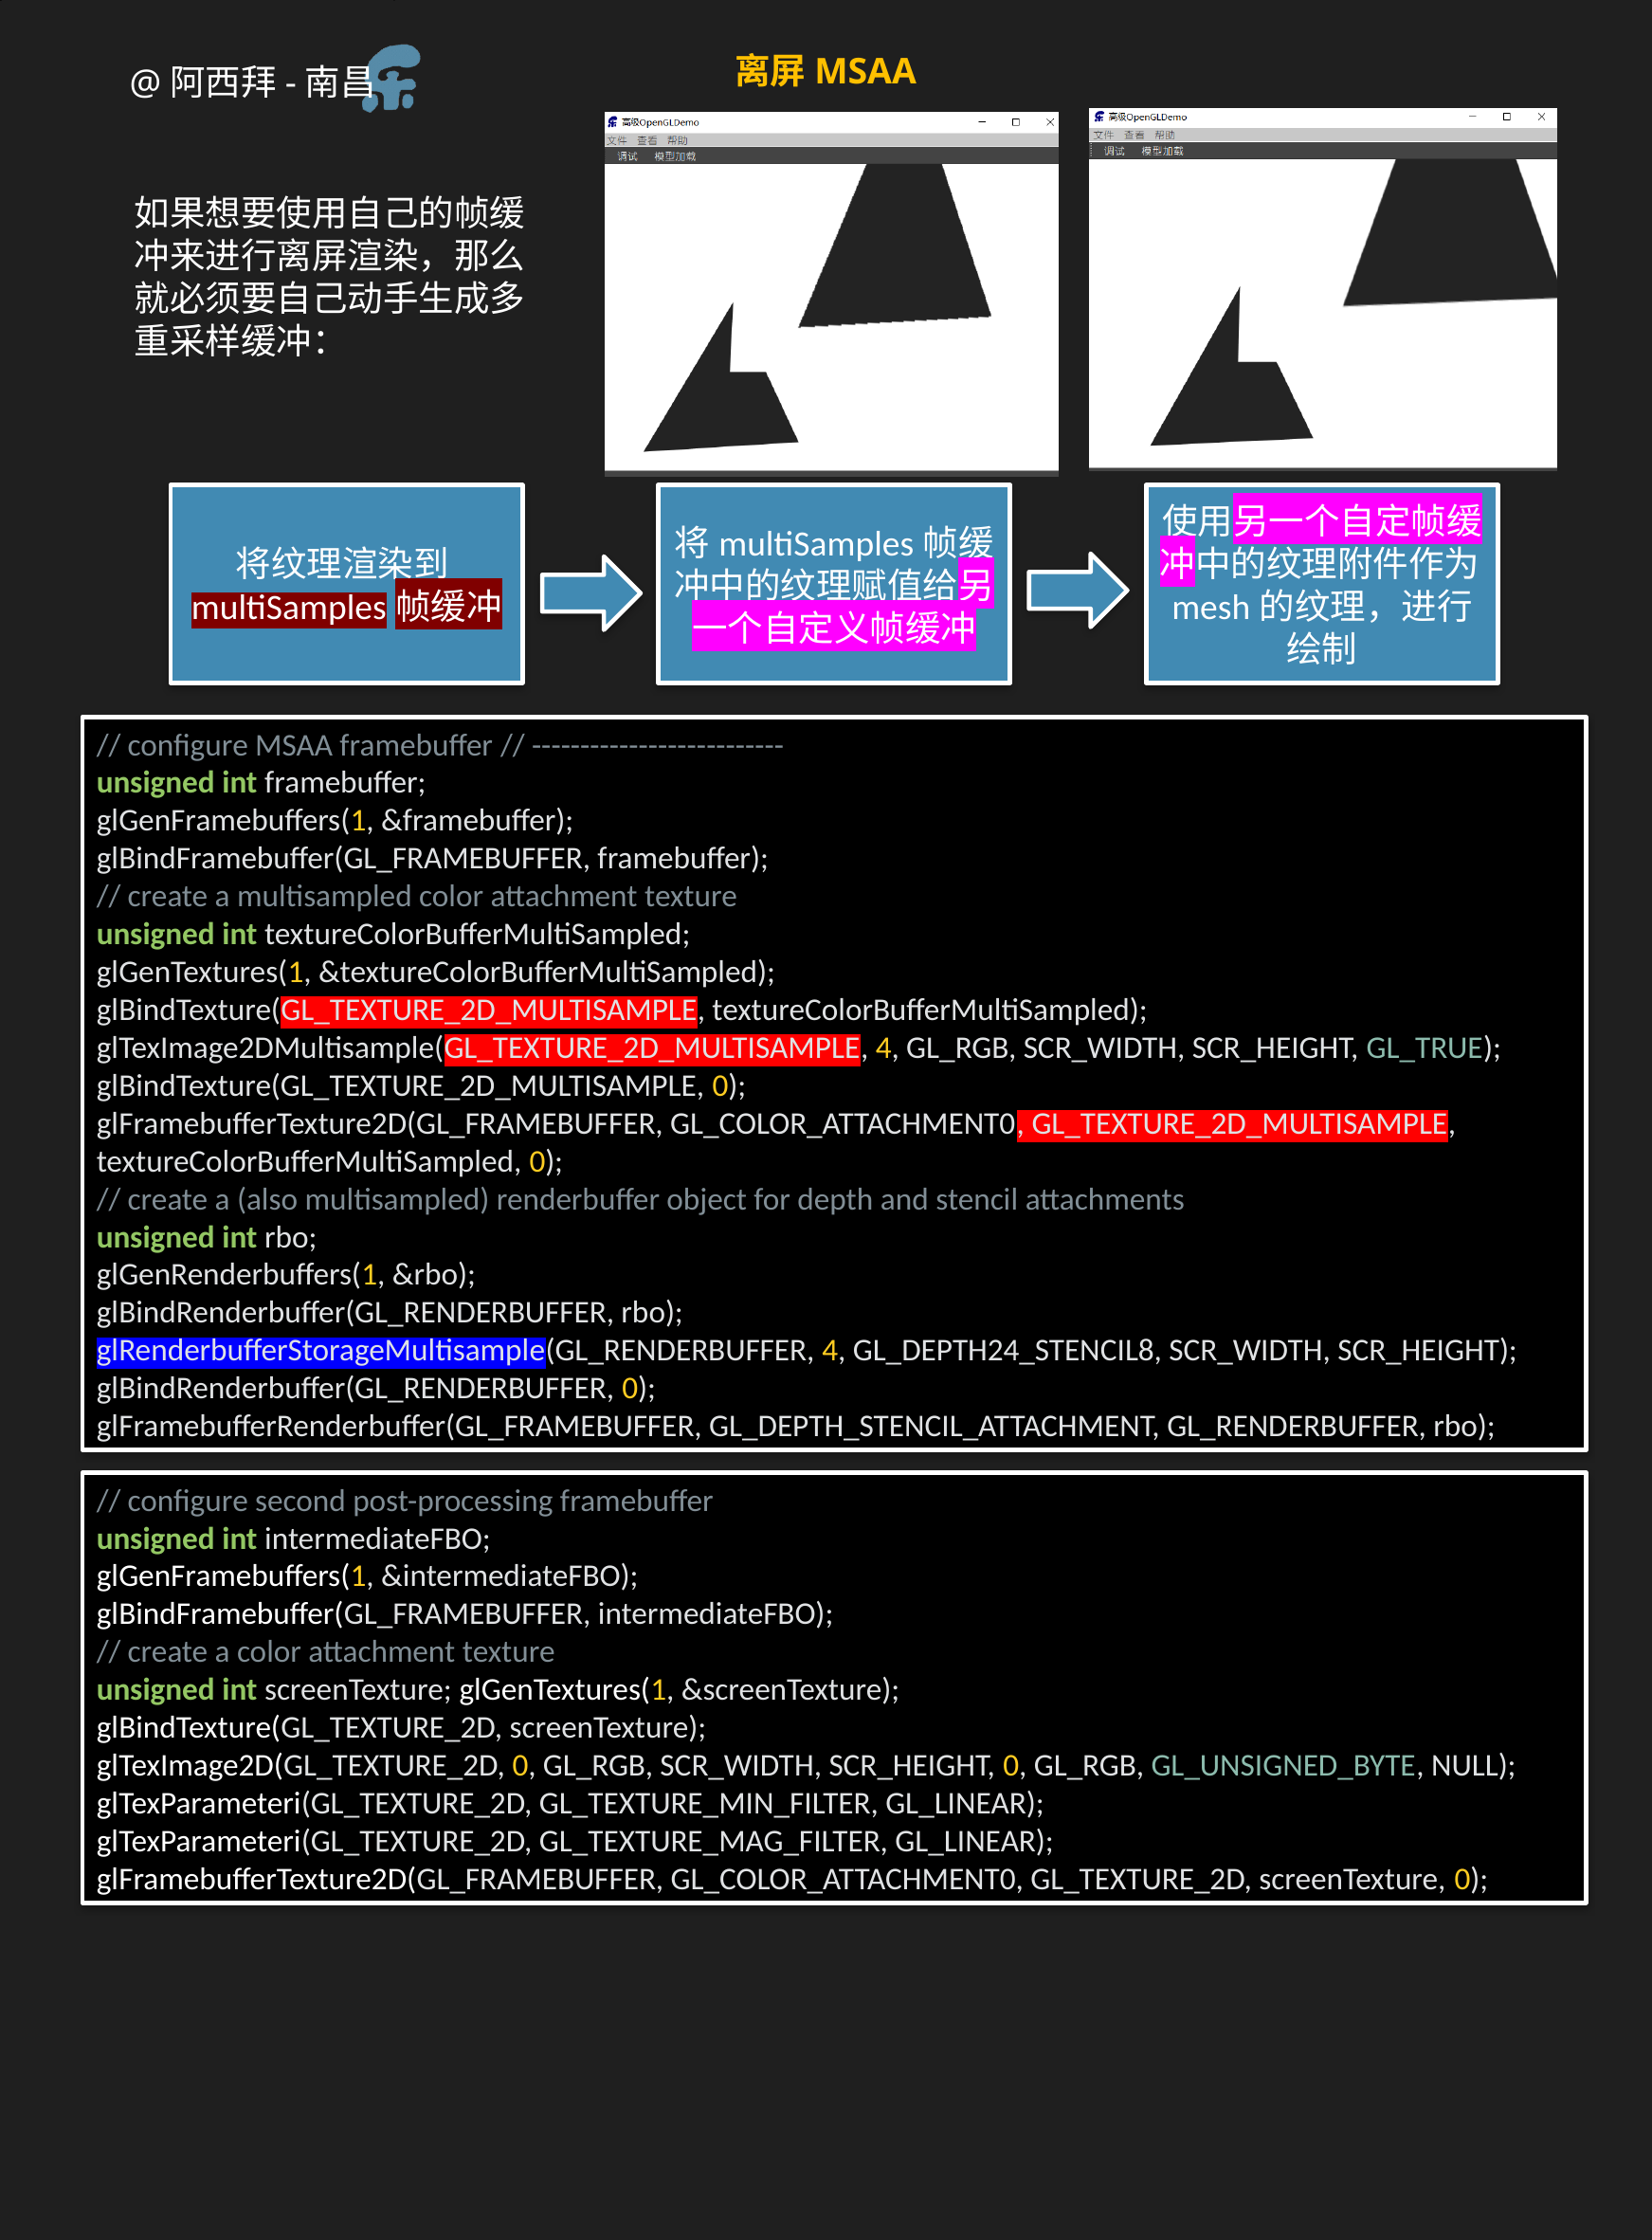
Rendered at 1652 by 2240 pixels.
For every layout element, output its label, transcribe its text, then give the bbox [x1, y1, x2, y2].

text_box // configure MSAA framebuffer // -------------------------- unsigned int framebuffer; glGenFramebuffers(1, &framebuffer); glBindFramebuffer(GL_FRAMEBUFFER, framebuffer); // create a multisampled color attachment texture unsigned int textureColorBufferMultiSampled; glGenTextures(1, &textureColorBufferMultiSampled); glBindTexture(GL_TEXTURE_2D_MULTISAMPLE, textureColorBufferMultiSampled); glTexImage2DMultisample(GL_TEXTURE_2D_MULTISAMPLE, 4, GL_RGB, SCR_WIDTH, SCR_HEIGHT, GL_TRUE); glBindTexture(GL_TEXTURE_2D_MULTISAMPLE, 0); glFramebufferTexture2D(GL_FRAMEBUFFER, GL_COLOR_ATTACHMENT0, GL_TEXTURE_2D_MULTISAMPLE, textureColorBufferMultiSampled, 0); // create a (also multisampled) renderbuffer object for depth and stencil attachments unsigned int rbo; glGenRenderbuffers(1, &rbo); glBindRenderbuffer(GL_RENDERBUFFER, rbo); glRenderbufferStorageMultisample(GL_RENDERBUFFER, 4, GL_DEPTH24_STENCIL8, SCR_WIDTH, SCR_HEIGHT); glBindRenderbuffer(GL_RENDERBUFFER, 0); glFramebufferRenderbuffer(GL_FRAMEBUFFER, GL_DEPTH_STENCIL_ATTACHMENT, GL_RENDERBUFFER, rbo); [81, 715, 1588, 1452]
picture [0, 0, 1652, 2240]
text_box 将multiSamples帧缓冲中的纹理赋值给另一个自定义帧缓冲 [656, 486, 1012, 685]
text_box // configure second post-processing framebuffer unsigned int intermediateFBO; glGenFramebuffers(1, &intermediateFBO); glBindFramebuffer(GL_FRAMEBUFFER, intermediateFBO); // create a color attachment texture unsigned int screenTexture; glGenTextures(1, &screenTexture); glBindTexture(GL_TEXTURE_2D, screenTexture); glTexImage2D(GL_TEXTURE_2D, 0, GL_RGB, SCR_WIDTH, SCR_HEIGHT, 0, GL_RGB, GL_UNSIGNED_BYTE, NULL); glTexParameteri(GL_TEXTURE_2D, GL_TEXTURE_MIN_FILTER, GL_LINEAR); glTexParameteri(GL_TEXTURE_2D, GL_TEXTURE_MAG_FILTER, GL_LINEAR); glFramebufferTexture2D(GL_FRAMEBUFFER, GL_COLOR_ATTACHMENT0, GL_TEXTURE_2D, screenTexture, 0); [81, 1470, 1588, 1905]
text_box 将纹理渲染到multiSamples帧缓冲 [169, 483, 525, 685]
text_box 离屏MSAA [412, 41, 1239, 99]
text_box 使用另一个自定帧缓冲中的纹理附件作为mesh的纹理，进行绘制 [1144, 483, 1500, 685]
text_box [1026, 551, 1130, 629]
text_box 如果想要使用自己的帧缓冲来进行离屏渲染，那么就必须要自己动手生成多重采样缓冲： [120, 183, 574, 369]
text_box [539, 554, 644, 632]
